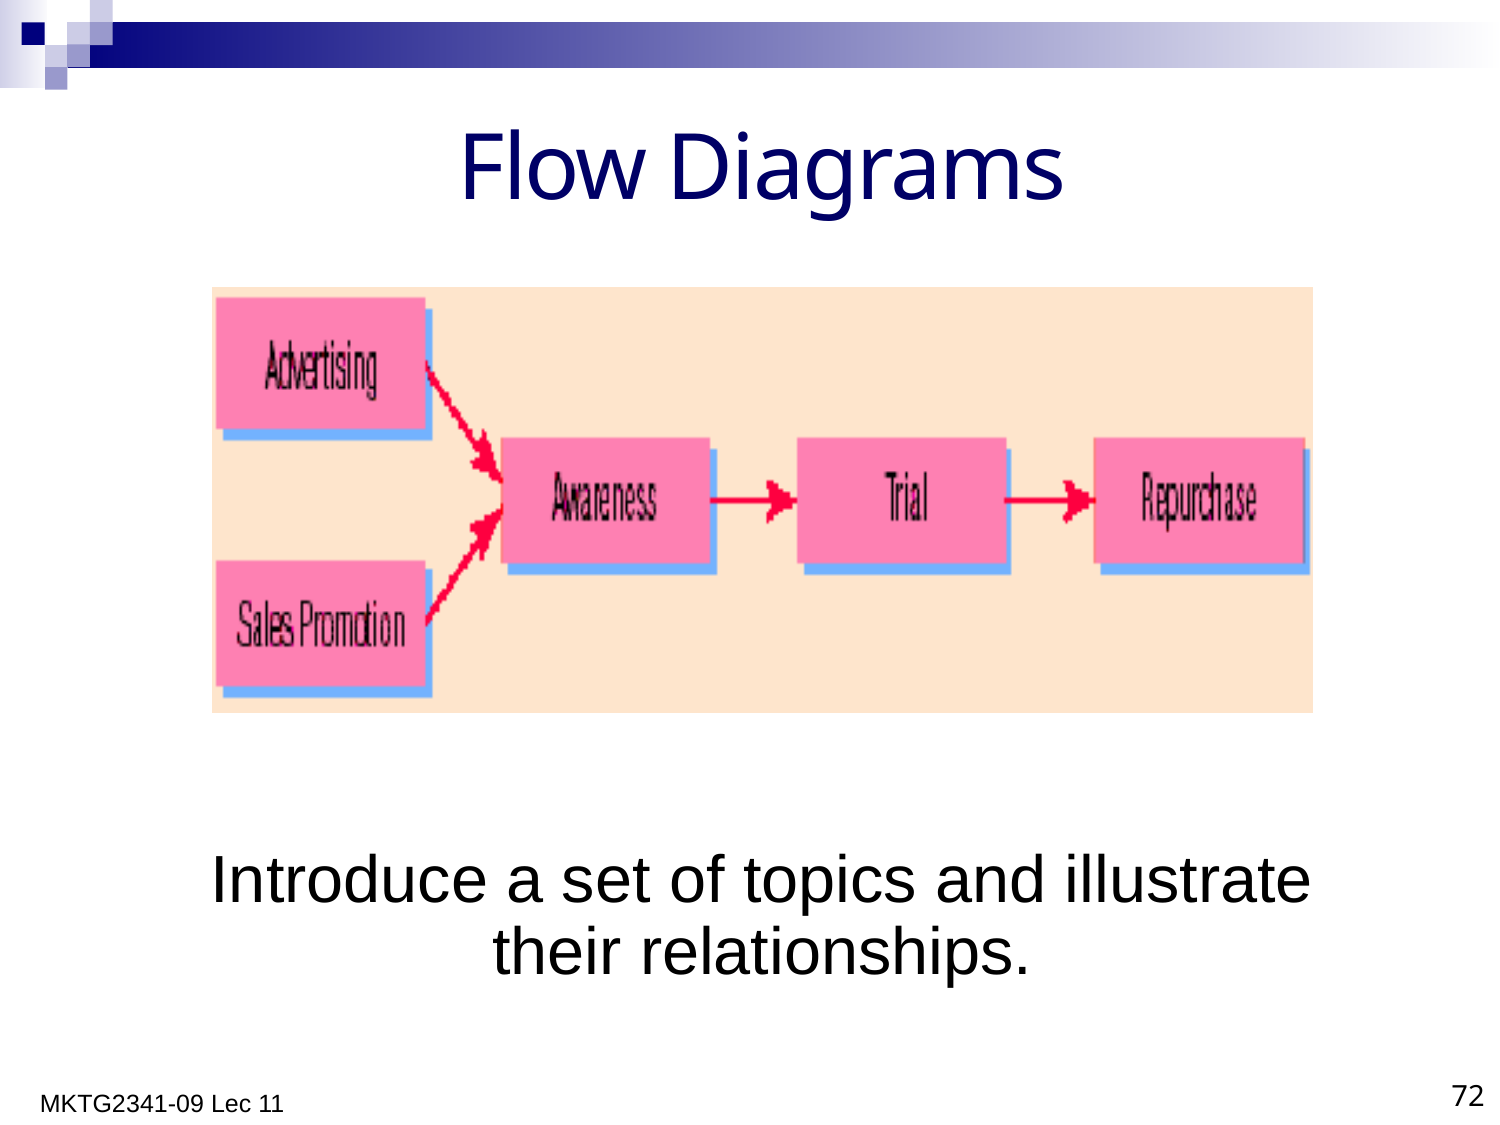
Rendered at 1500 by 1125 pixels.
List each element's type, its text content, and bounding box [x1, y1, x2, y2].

text_box Introduce a set of topics and illustrate their relationships. [162, 837, 1363, 1013]
slide_number MKTG2341-09 Lec 11 [24, 1046, 426, 1125]
title Flow Diagrams [62, 87, 1463, 238]
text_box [212, 287, 1313, 713]
slide_number 72 [1149, 1049, 1500, 1125]
